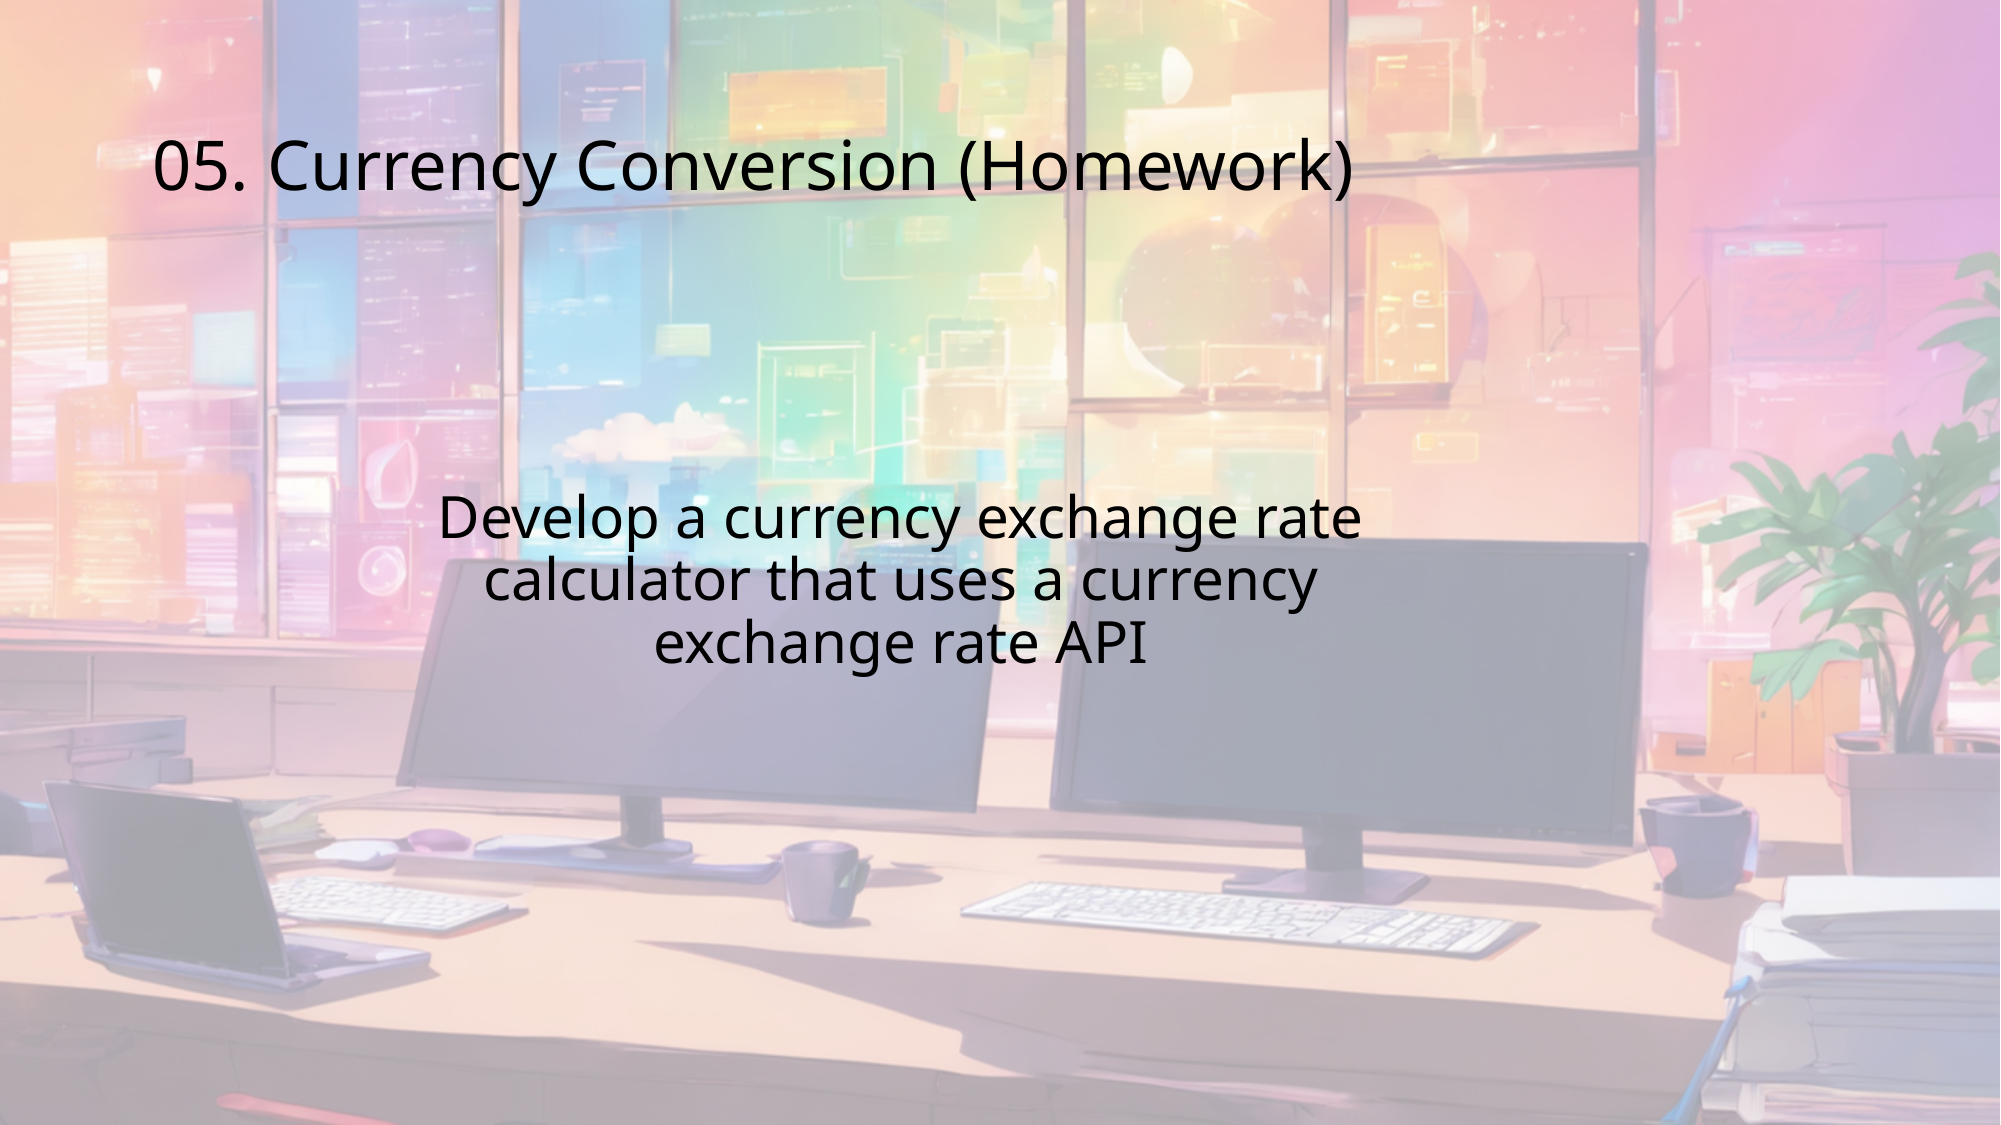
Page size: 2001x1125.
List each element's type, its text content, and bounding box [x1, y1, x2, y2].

list Develop a currency exchange rate calculator that uses a currency exchange rate API [414, 480, 1387, 1125]
title 05. Currency Conversion (Homework) [137, 59, 1932, 278]
